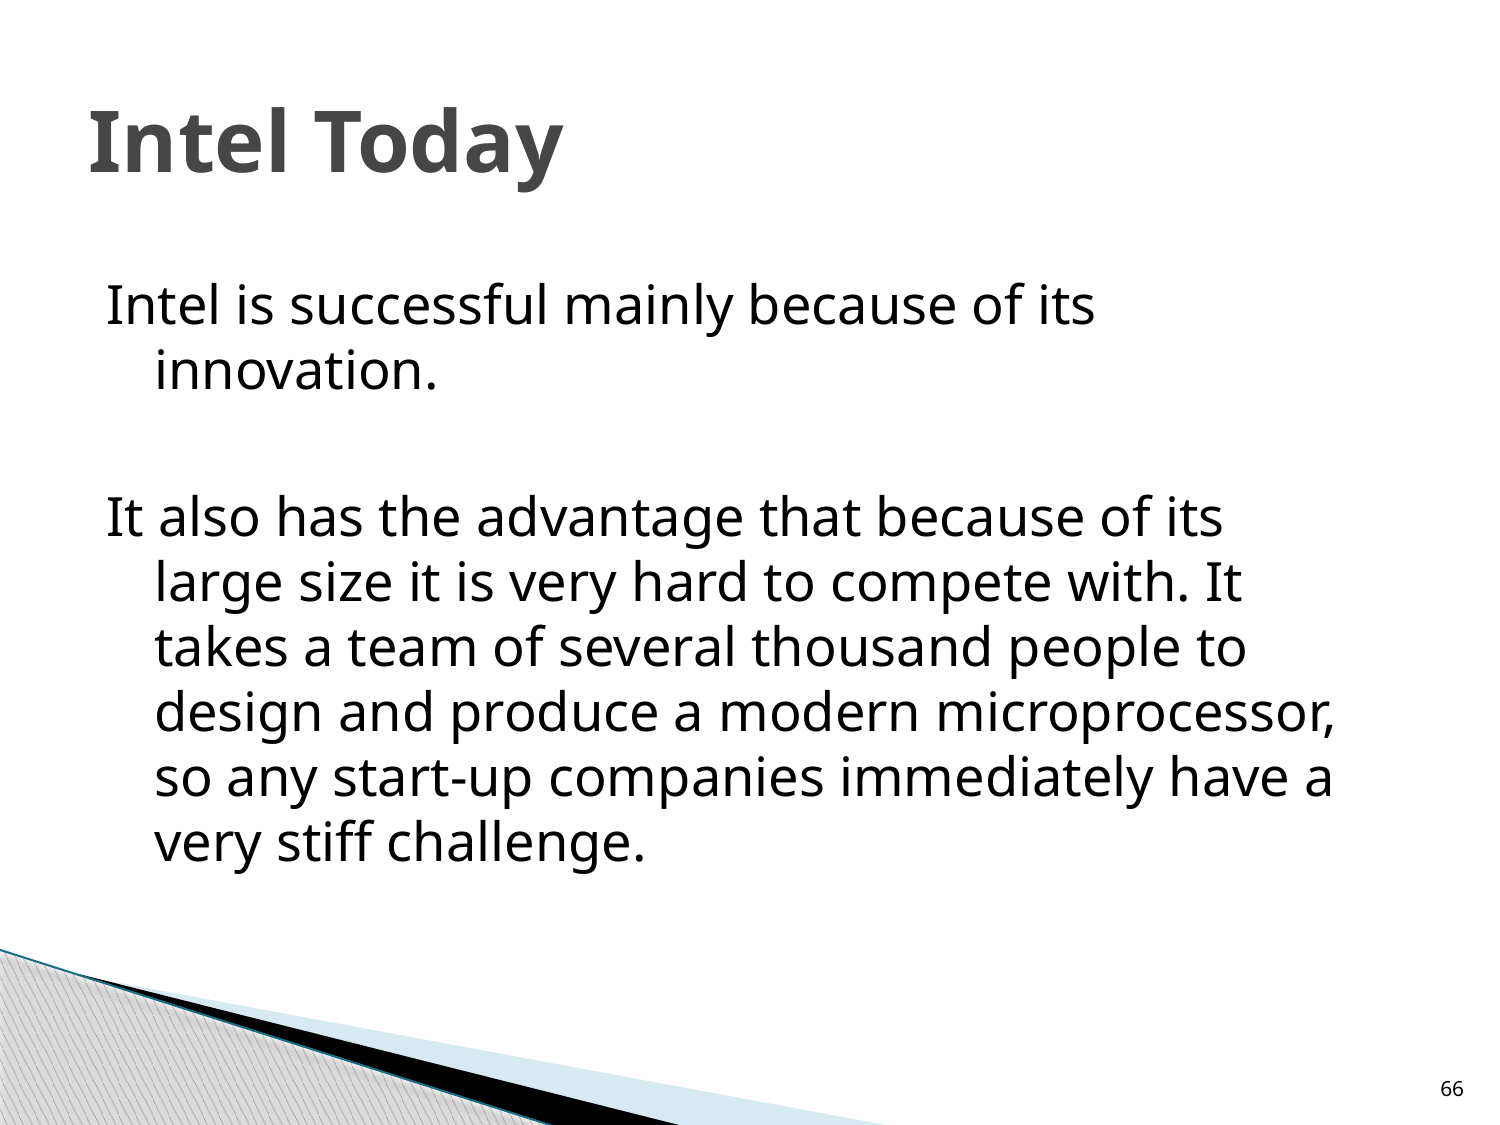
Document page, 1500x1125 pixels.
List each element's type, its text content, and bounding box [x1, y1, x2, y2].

title Intel Today [74, 44, 1425, 233]
slide_number 66 [1418, 1051, 1479, 1112]
list Intel is successful mainly because of its innovation. It also has the advantage that because of its large size it is very hard to compete with. It takes a team of several thousand people to design and produce a modern microprocessor, so any start-up companies immediately have a very stiff challenge. [74, 262, 1377, 1006]
